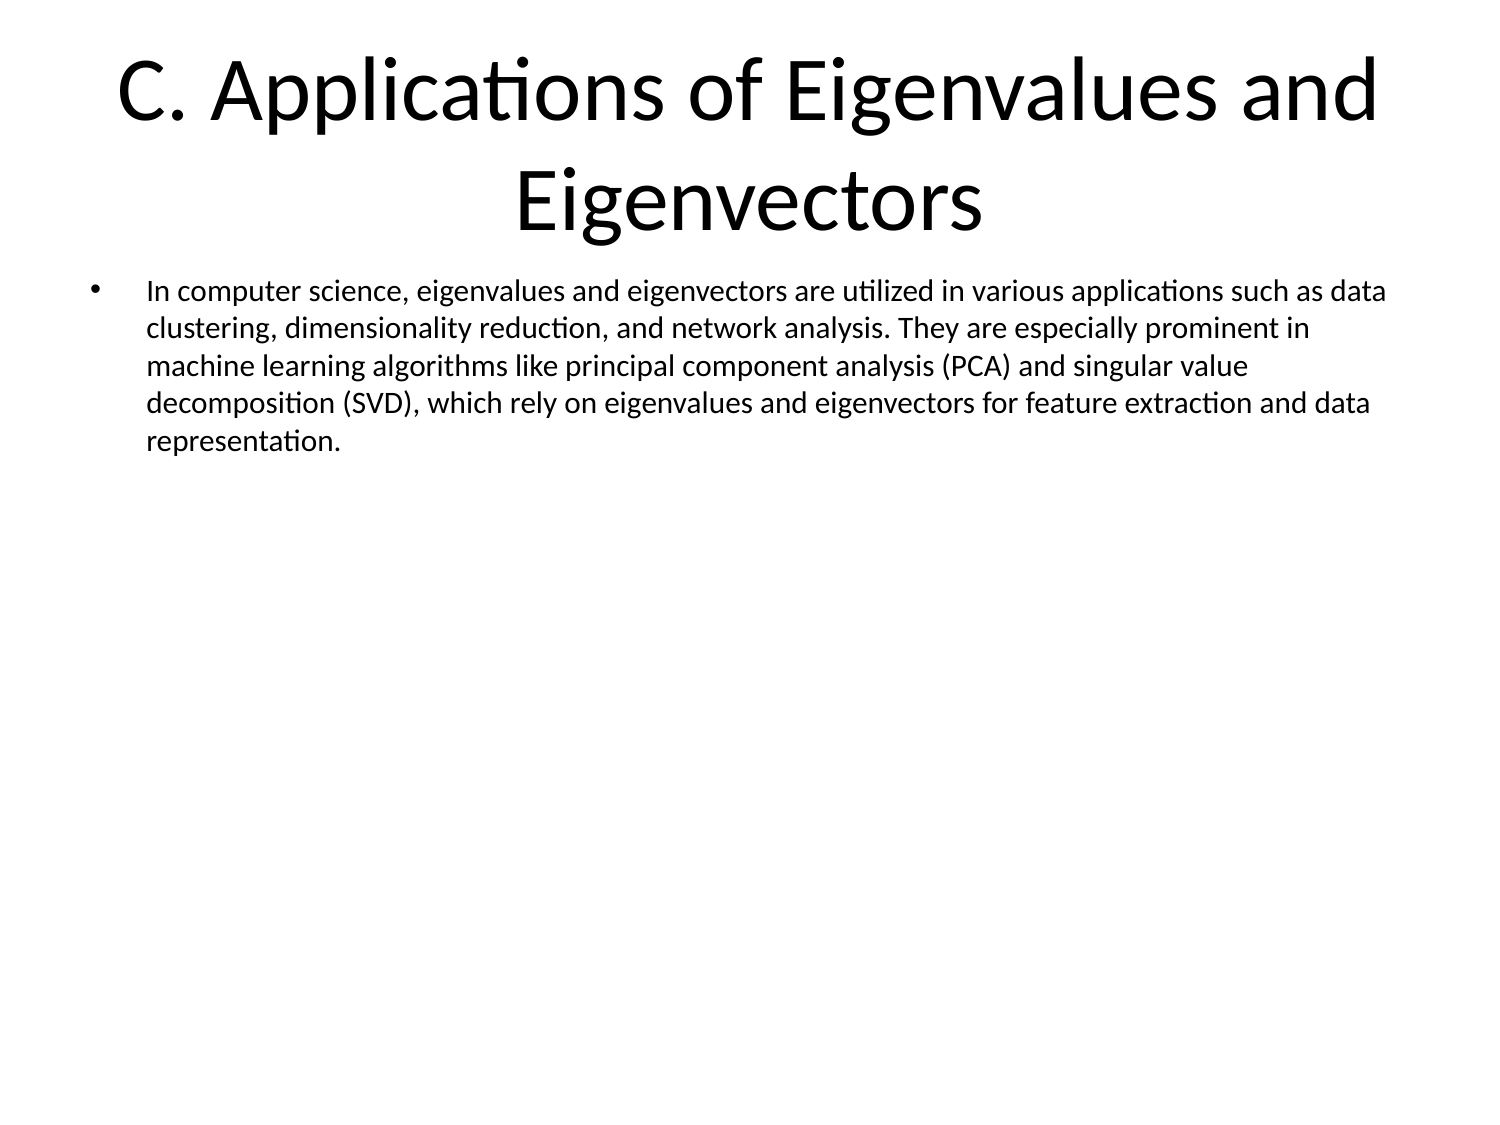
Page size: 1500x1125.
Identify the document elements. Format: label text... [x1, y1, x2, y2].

title C. Applications of Eigenvalues and Eigenvectors [75, 45, 1425, 233]
list In computer science, eigenvalues and eigenvectors are utilized in various applications such as data clustering, dimensionality reduction, and network analysis. They are especially prominent in machine learning algorithms like principal component analysis (PCA) and singular value decomposition (SVD), which rely on eigenvalues and eigenvectors for feature extraction and data representation. [75, 262, 1425, 1005]
